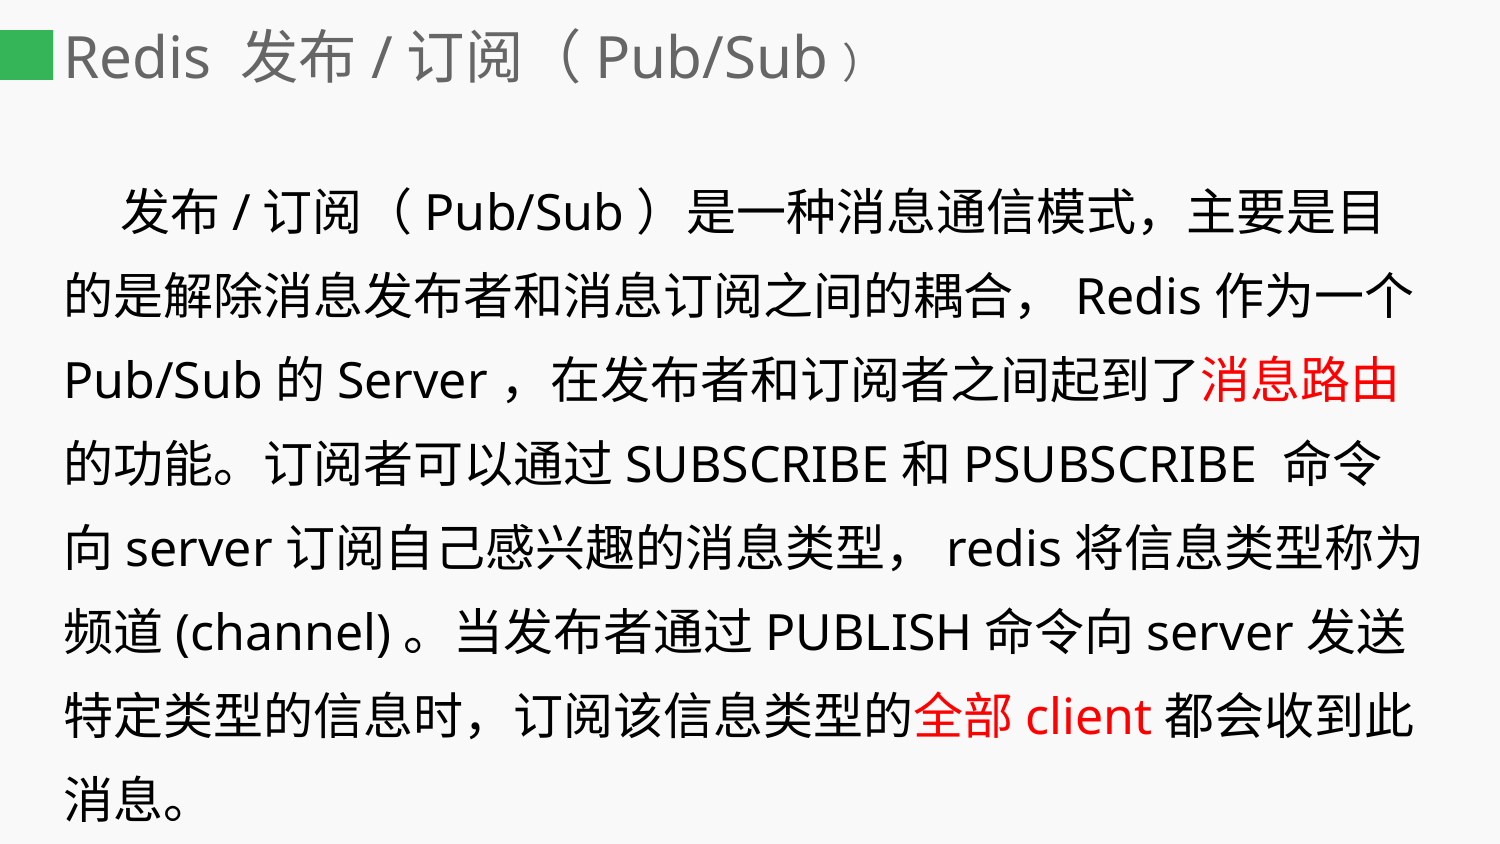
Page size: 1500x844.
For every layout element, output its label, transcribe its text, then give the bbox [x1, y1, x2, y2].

subtitle 发布/订阅（Pub/Sub）是一种消息通信模式，主要是目的是解除消息发布者和消息订阅之间的耦合，Redis作为一个Pub/Sub的Server，在发布者和订阅者之间起到了消息路由的功能。订阅者可以通过SUBSCRIBE和PSUBSCRIBE 命令向server订阅自己感兴趣的消息类型，redis将信息类型称为频道(channel)。当发布者通过PUBLISH命令向server发送特定类型的信息时，订阅该信息类型的全部client都会收到此消息。 [62, 155, 1430, 780]
title Redis 发布/订阅（Pub/Sub） [63, 25, 1480, 85]
picture [0, 30, 54, 80]
